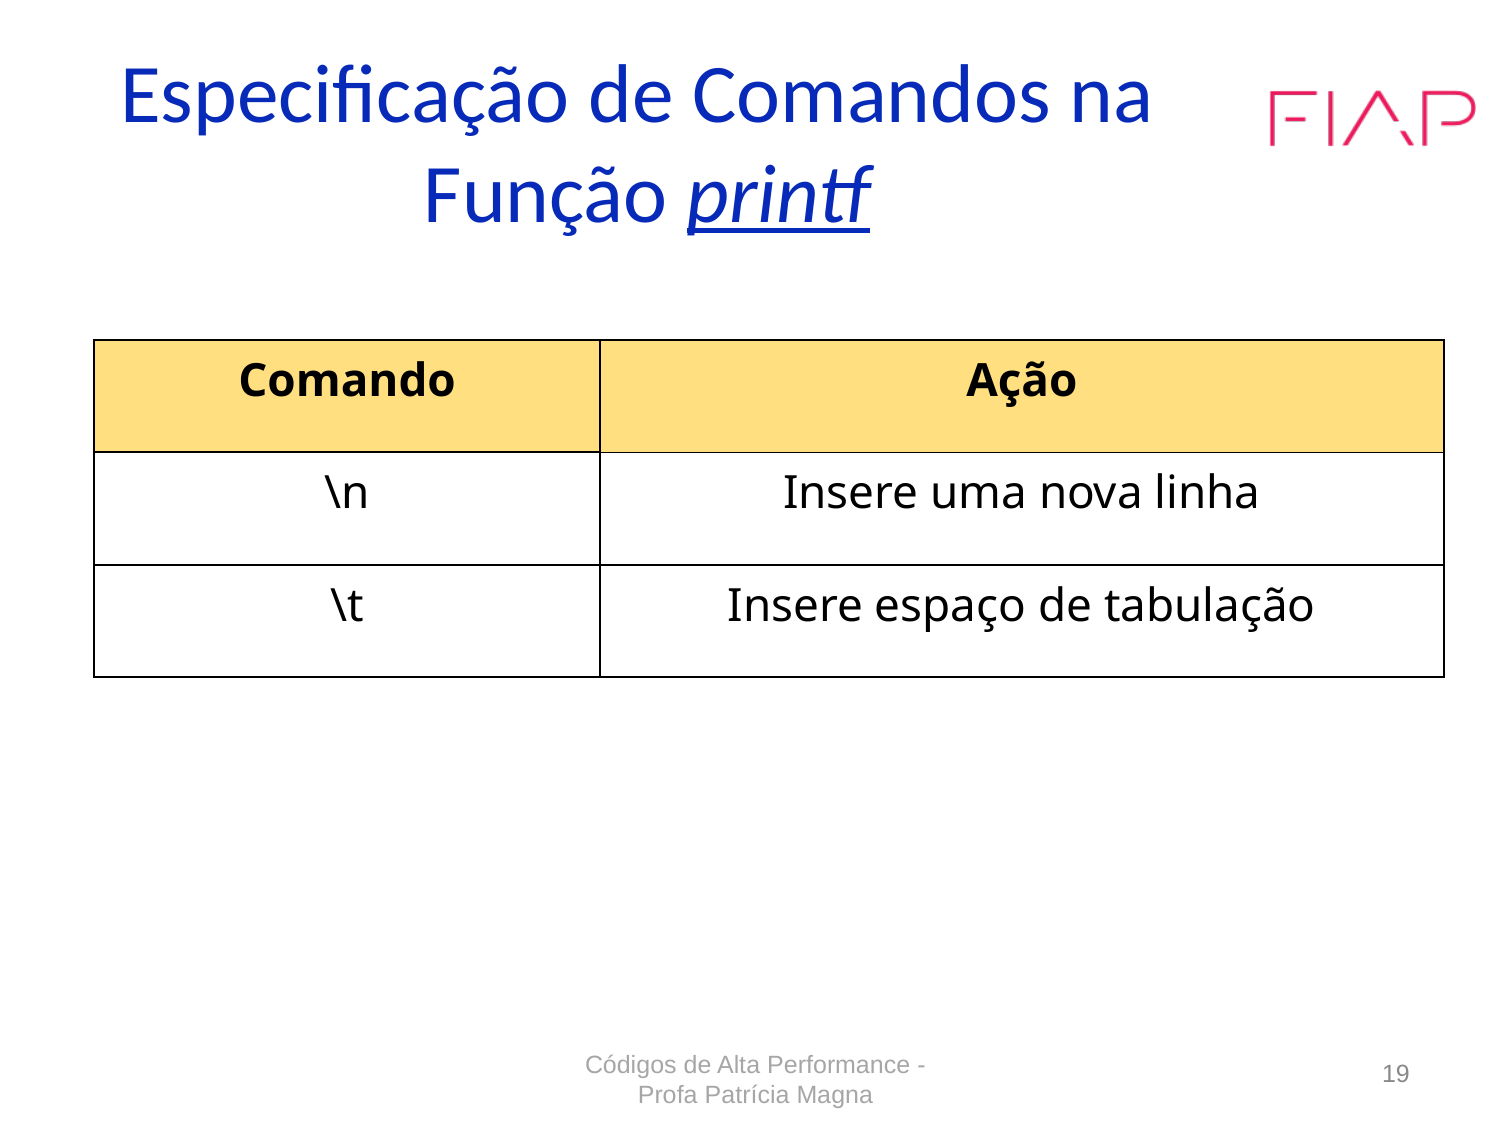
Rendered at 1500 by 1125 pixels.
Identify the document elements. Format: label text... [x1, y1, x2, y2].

title Especificação de Comandos na Função printf [75, 45, 1219, 233]
table_cell Insere uma nova linha [601, 453, 1443, 564]
slide_number 19 [1074, 1042, 1425, 1103]
footer Códigos de Alta Performance - Profa Patrícia Magna [539, 1031, 973, 1125]
picture [1246, 35, 1500, 204]
table_cell \n [95, 453, 599, 564]
table_header Ação [601, 341, 1443, 452]
table_cell \t [95, 566, 599, 676]
table_cell Insere espaço de tabulação [601, 566, 1443, 676]
table_header Comando [95, 341, 599, 451]
